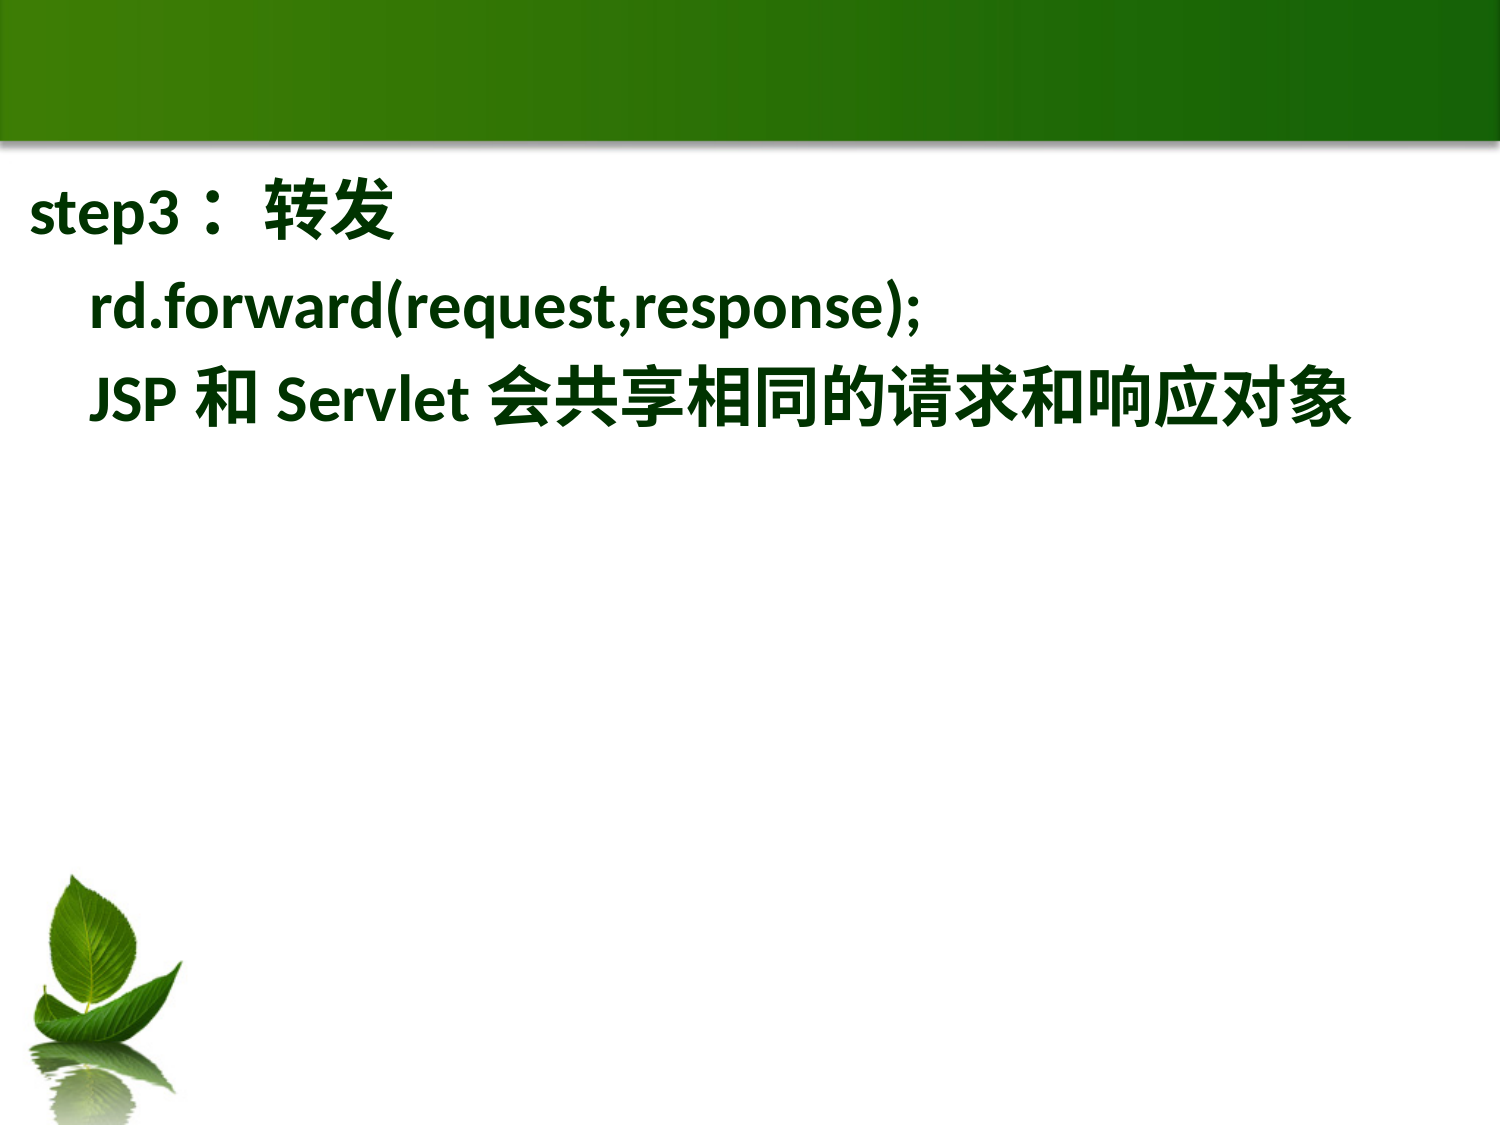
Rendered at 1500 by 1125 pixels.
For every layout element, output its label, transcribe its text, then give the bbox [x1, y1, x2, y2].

list step3：转发 rd.forward(request,response); JSP和Servlet会共享相同的请求和响应对象 [14, 160, 1483, 548]
picture [0, 0, 1500, 1125]
